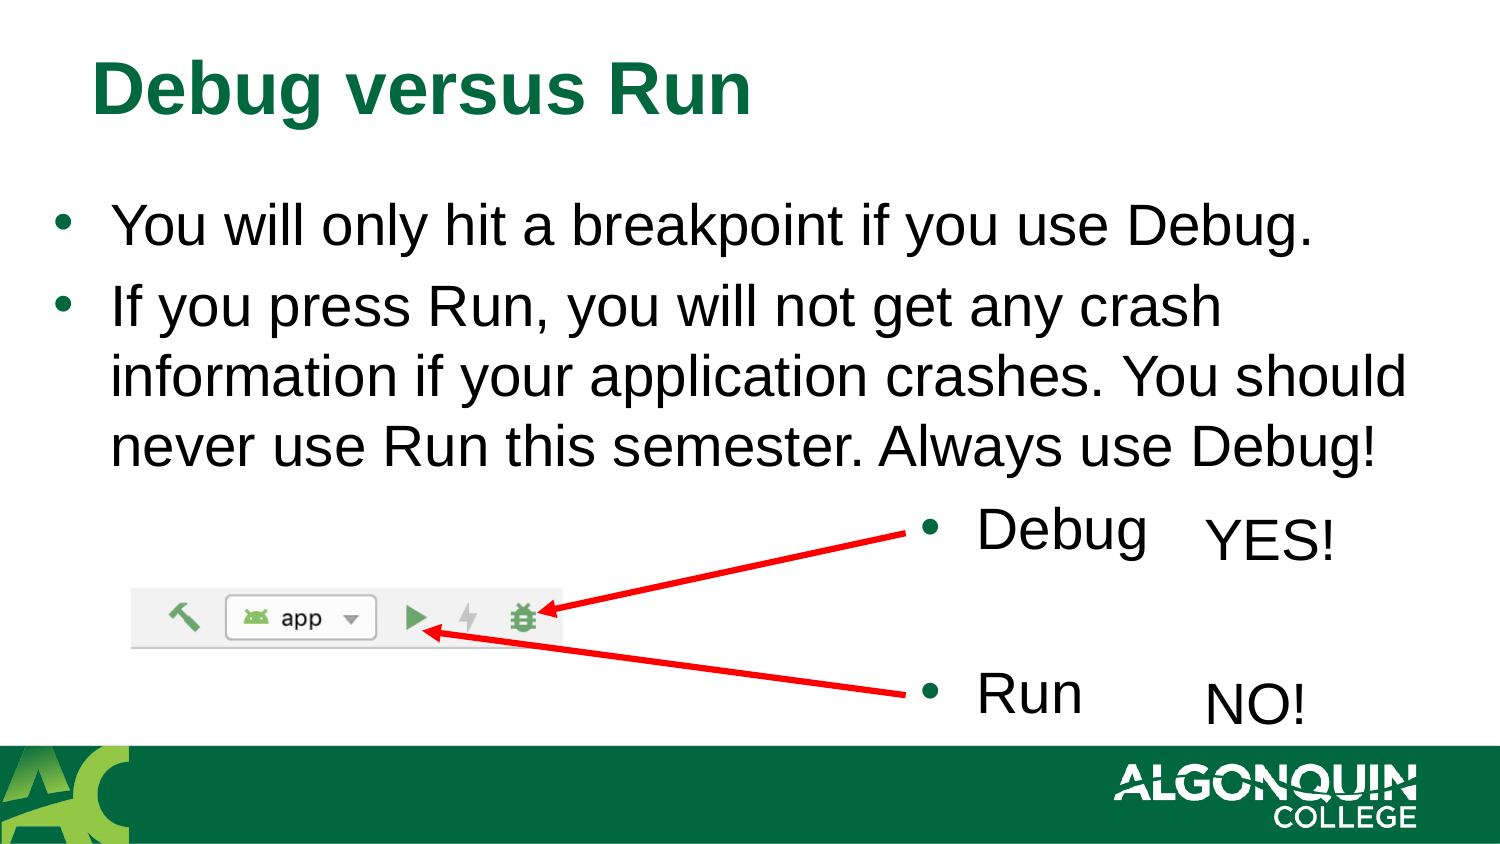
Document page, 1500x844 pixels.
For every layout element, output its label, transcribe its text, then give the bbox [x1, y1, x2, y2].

text_box Debug Run [905, 484, 1241, 724]
title Debug versus Run [76, 31, 1424, 178]
picture [131, 587, 564, 649]
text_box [536, 532, 906, 613]
picture [1, 746, 129, 844]
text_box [421, 630, 906, 696]
list You will only hit a breakpoint if you use Debug. If you press Run, you will not get any crash information if your application crashes. You should never use Run this semester. Always use Debug! [38, 178, 1464, 502]
text_box YES! NO! [1189, 495, 1390, 734]
